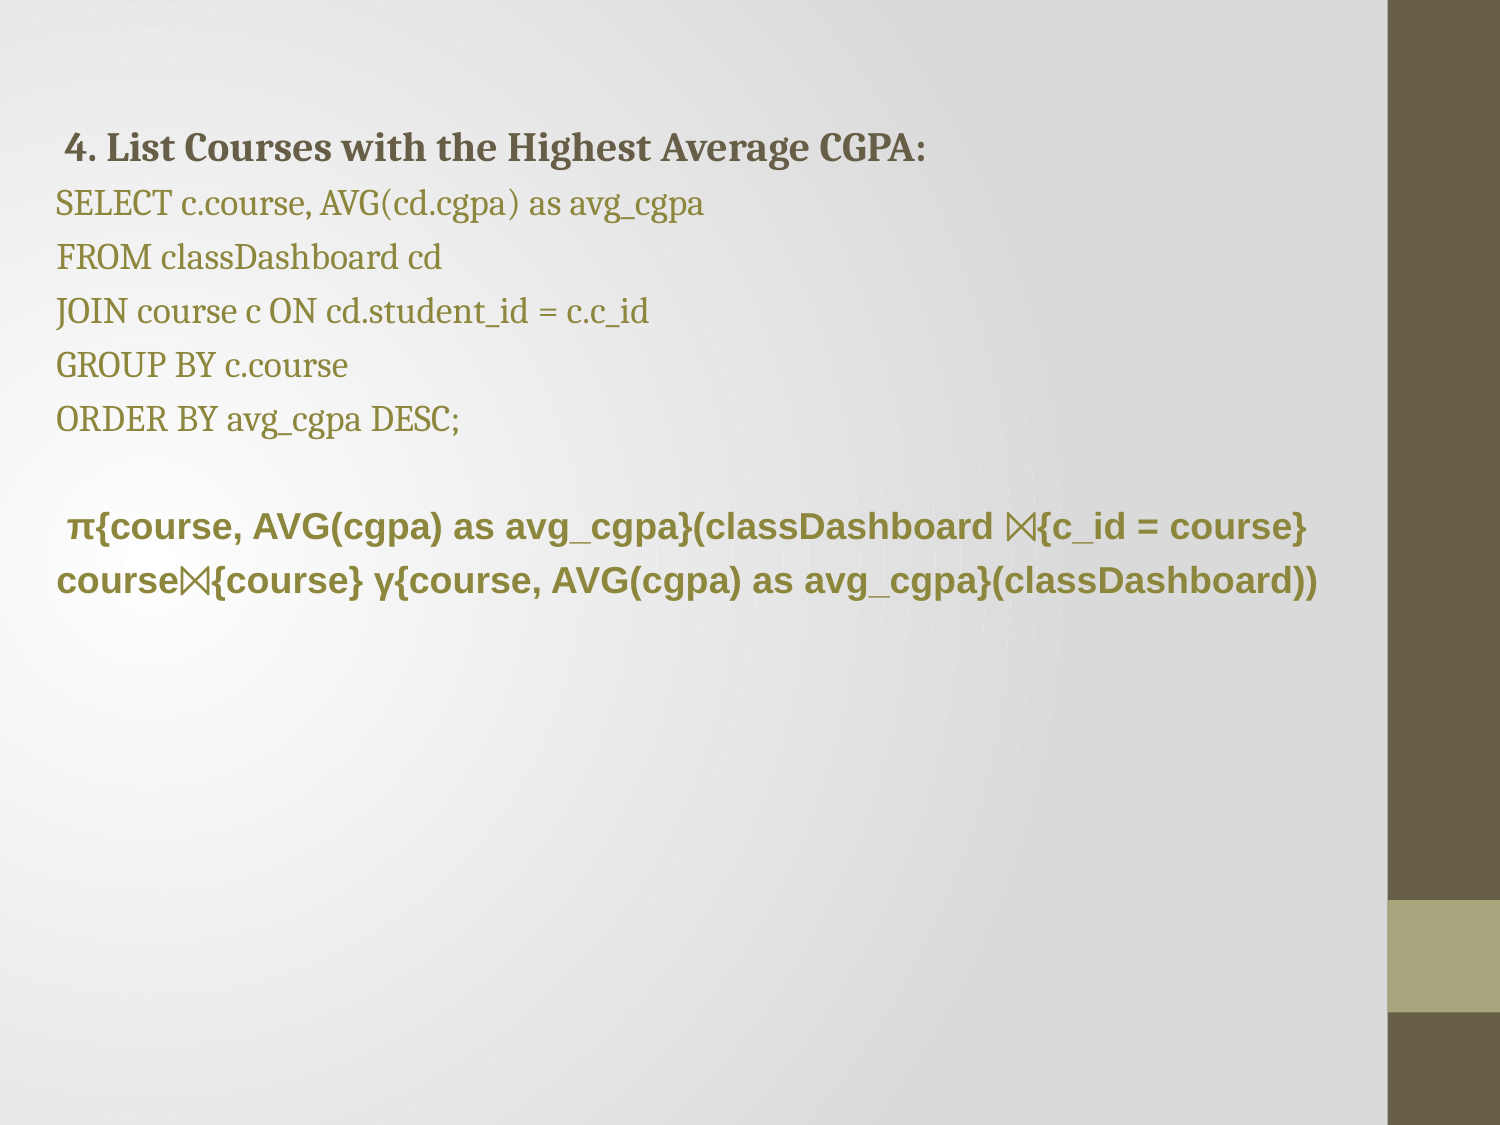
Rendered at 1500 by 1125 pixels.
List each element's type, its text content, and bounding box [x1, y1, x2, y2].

list 4. List Courses with the Highest Average CGPA: SELECT c.course, AVG(cd.cgpa) as avg_cgpa FROM classDashboard cd JOIN course c ON cd.student_id = c.c_id GROUP BY c.course ORDER BY avg_cgpa DESC; π{course, AVG(cgpa) as avg_cgpa}(classDashboard ⨝{c_id = course} course⨝{course} γ{course, AVG(cgpa) as avg_cgpa}(classDashboard)) [41, 101, 1353, 1000]
